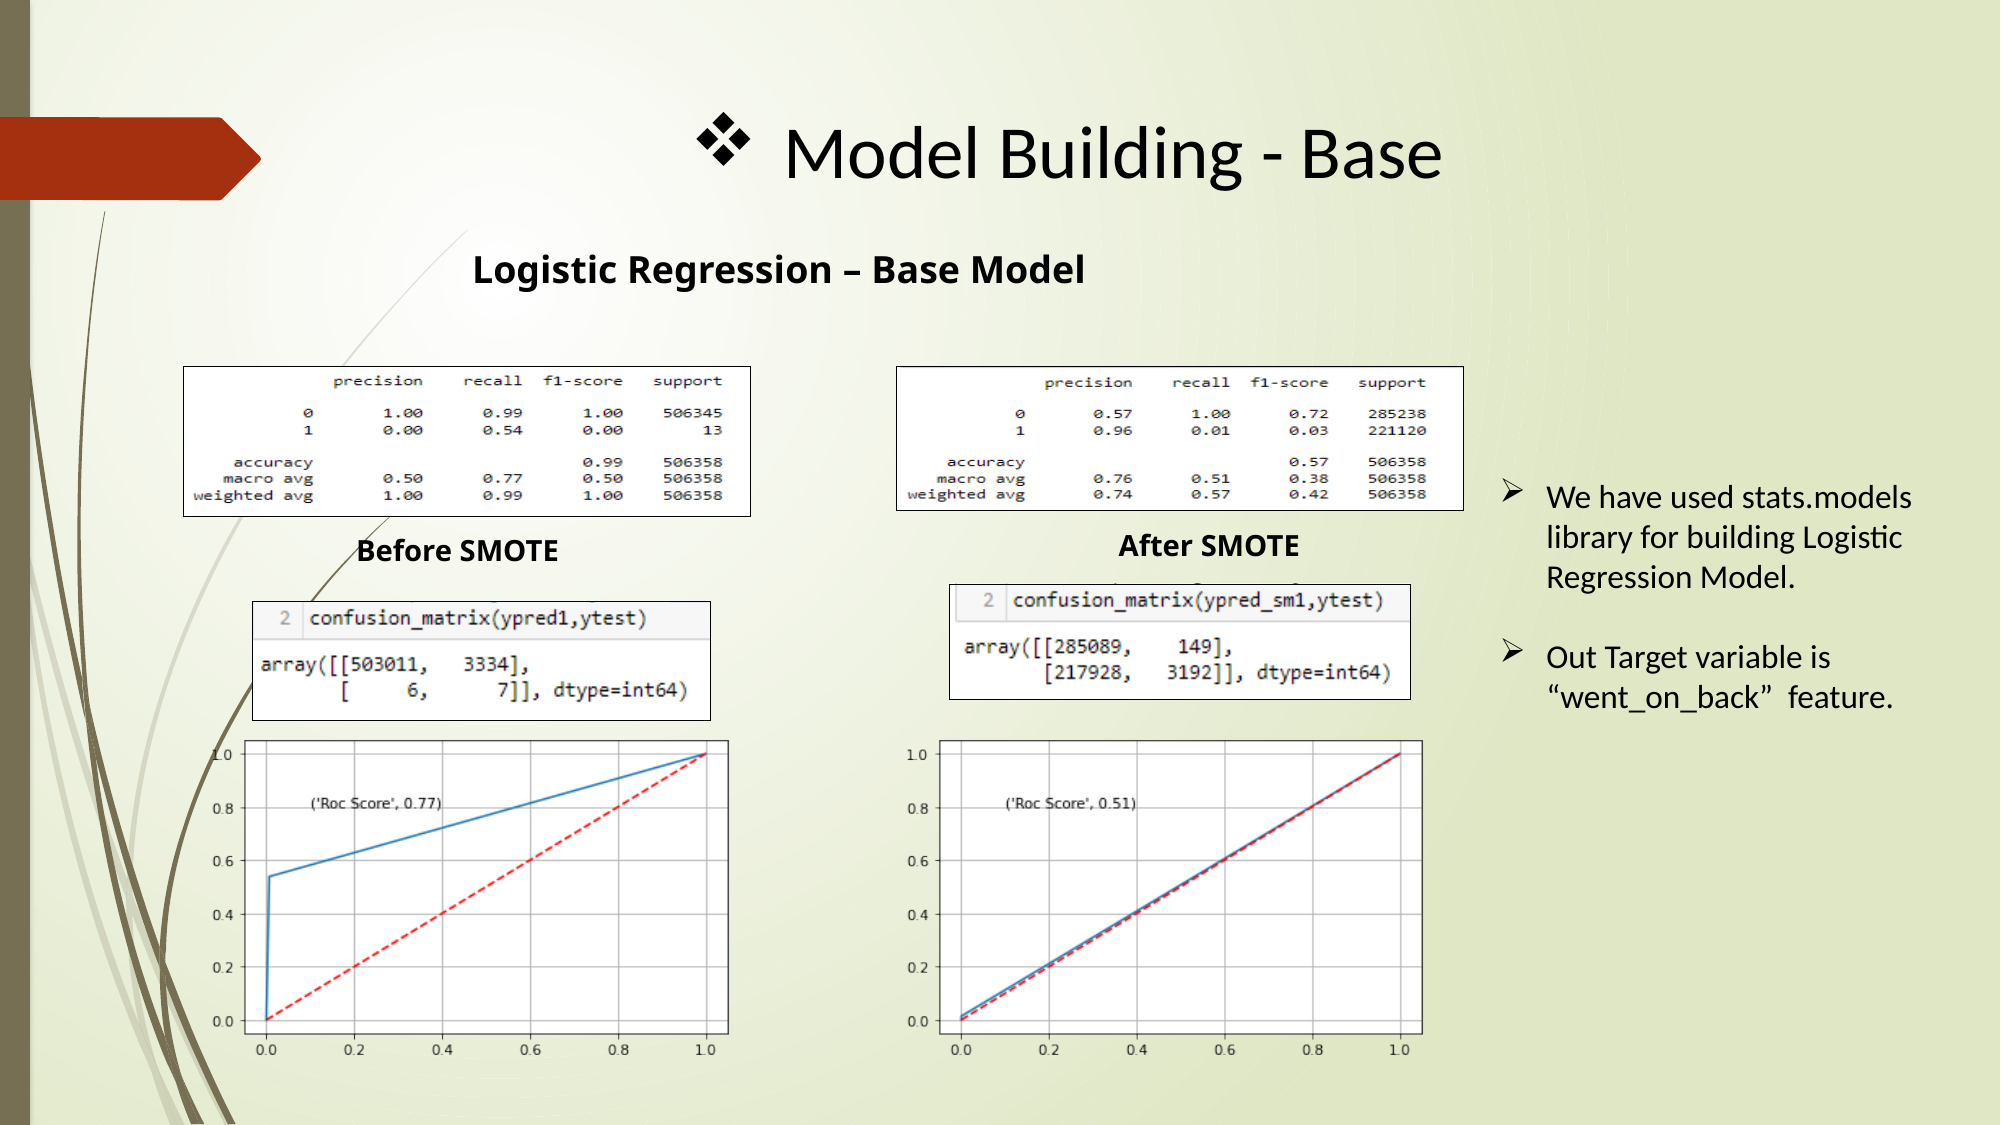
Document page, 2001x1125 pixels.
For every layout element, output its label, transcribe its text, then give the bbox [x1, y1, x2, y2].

text_box Model Building - Base [675, 96, 1460, 202]
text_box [182, 366, 1464, 1066]
text_box We have used stats.models library for building Logistic Regression Model. Out Target variable is “went_on_back” feature. [1484, 467, 1963, 723]
text_box Logistic Regression – Base Model [457, 238, 1102, 299]
